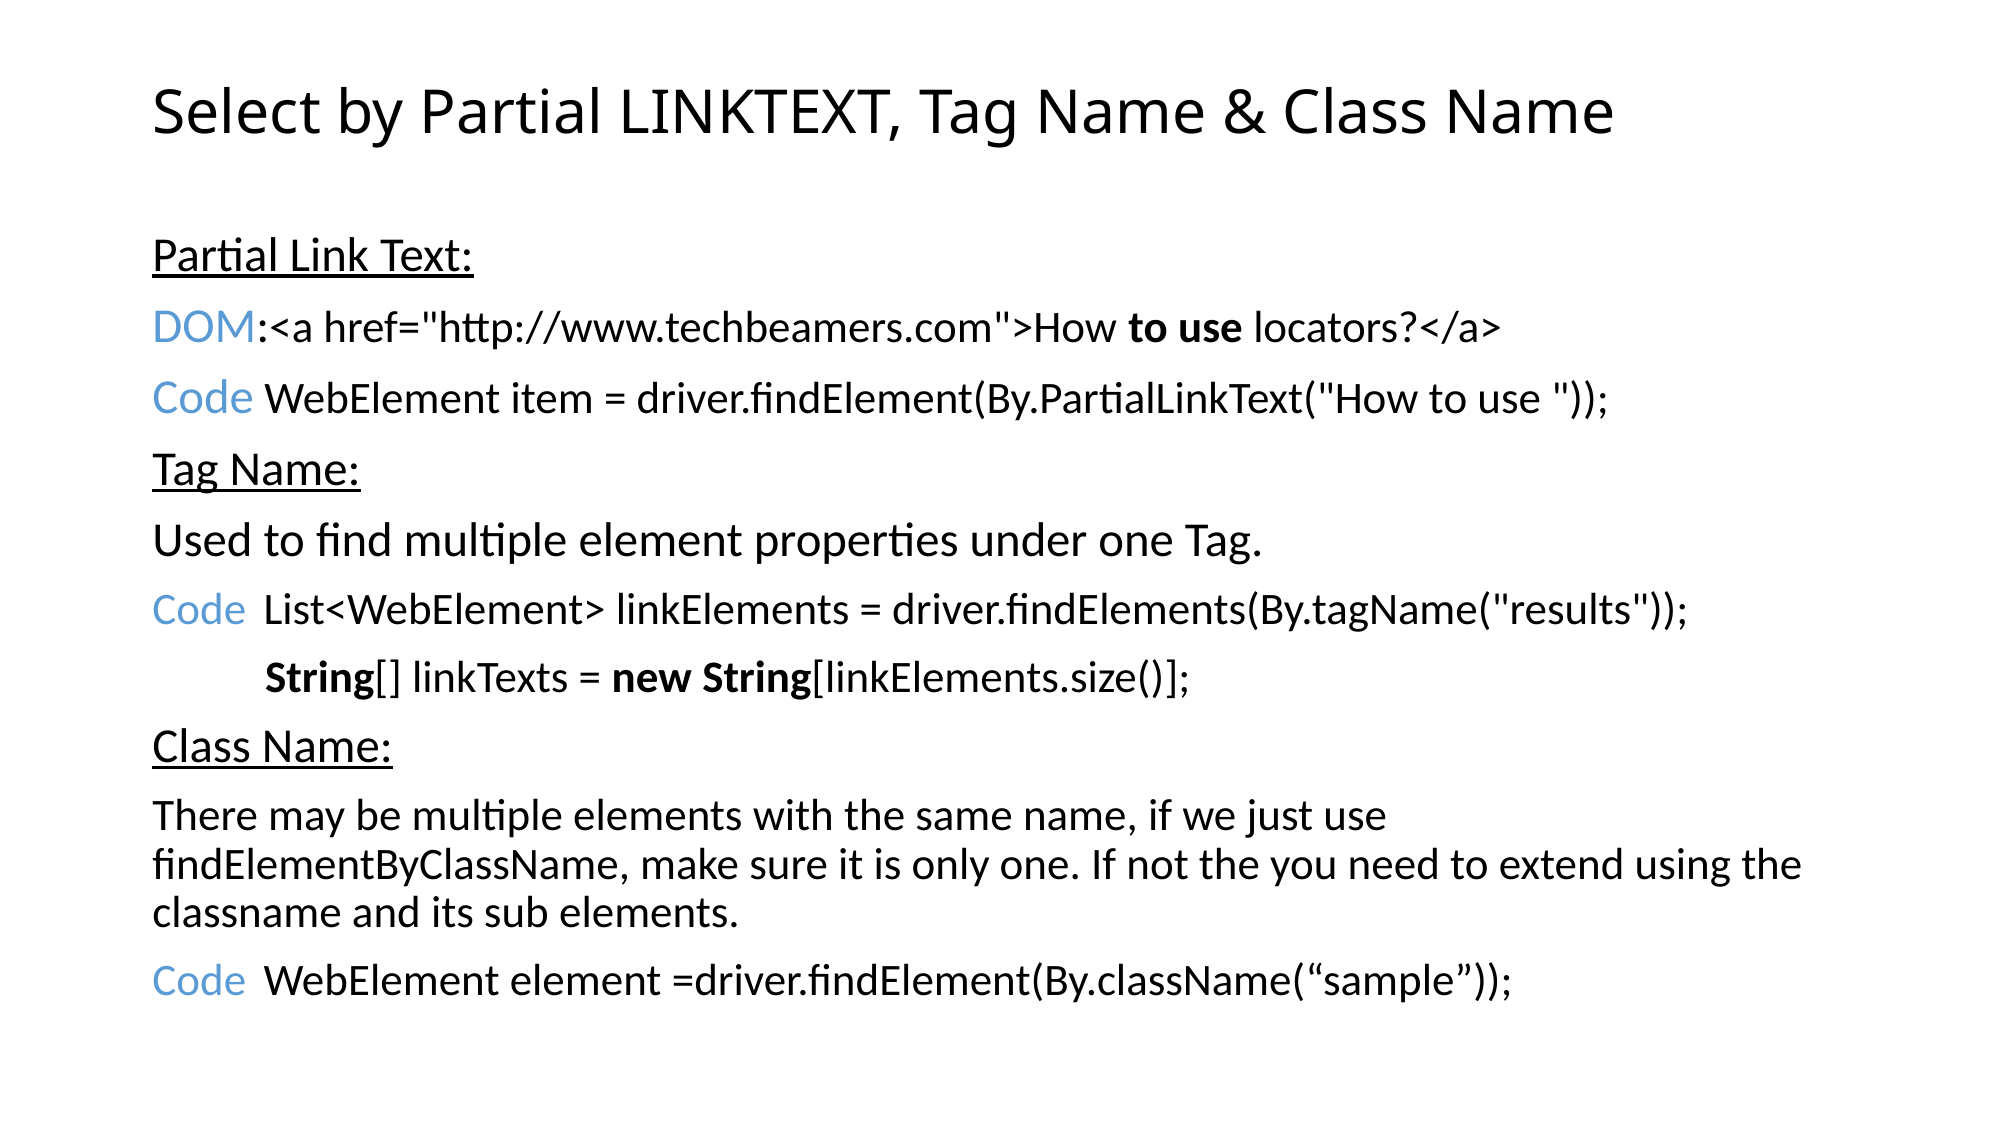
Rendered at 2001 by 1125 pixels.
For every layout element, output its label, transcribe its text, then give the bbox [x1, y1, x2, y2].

title Select by Partial LINKTEXT, Tag Name & Class Name [137, 53, 1863, 175]
list Partial Link Text: DOM:<a href="http://www.techbeamers.com">How to use locators?</a> Code WebElement item = driver.findElement(By.PartialLinkText("How to use ")); Tag Name: Used to find multiple element properties under one Tag. Code List<WebElement> linkElements = driver.findElements(By.tagName("results")); String[] linkTexts = new String[linkElements.size()]; Class Name: There may be multiple elements with the same name, if we just use findElementByClassName, make sure it is only one. If not the you need to extend using the classname and its sub elements. Code WebElement element =driver.findElement(By.className(“sample”)); [137, 221, 1863, 1014]
